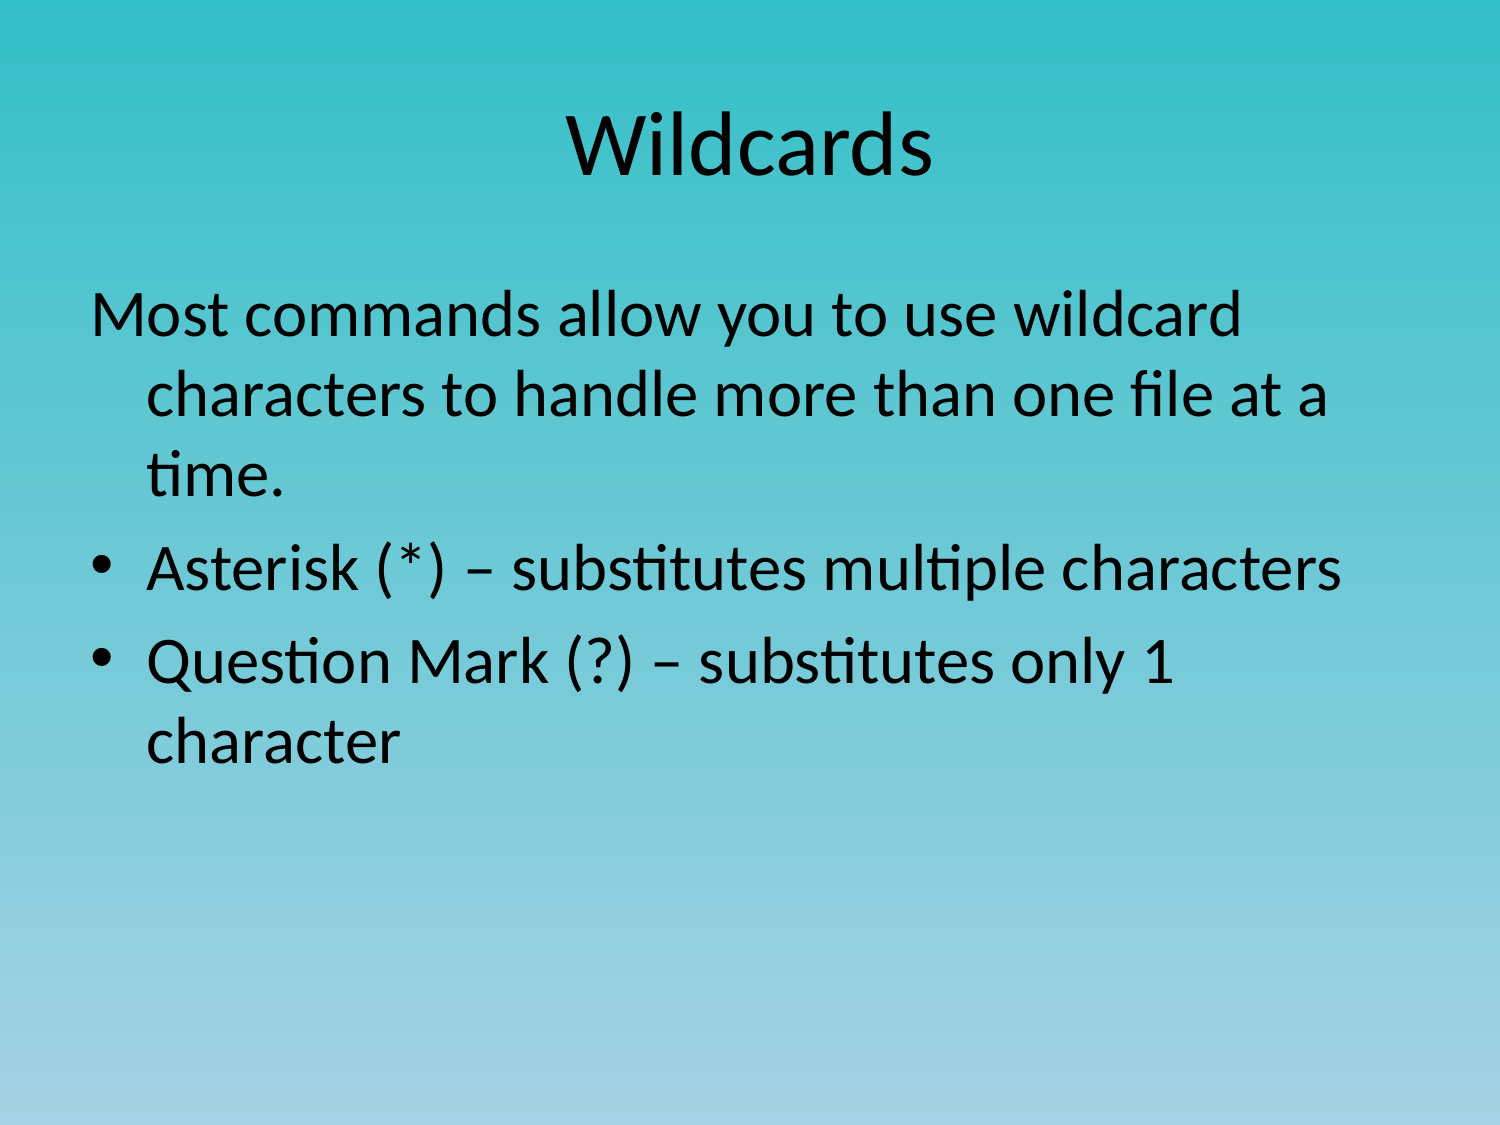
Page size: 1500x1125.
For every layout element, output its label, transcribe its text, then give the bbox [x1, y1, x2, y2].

list Most commands allow you to use wildcard characters to handle more than one file at a time. Asterisk (*) – substitutes multiple characters Question Mark (?) – substitutes only 1 character [75, 262, 1425, 1005]
title Wildcards [75, 45, 1425, 233]
